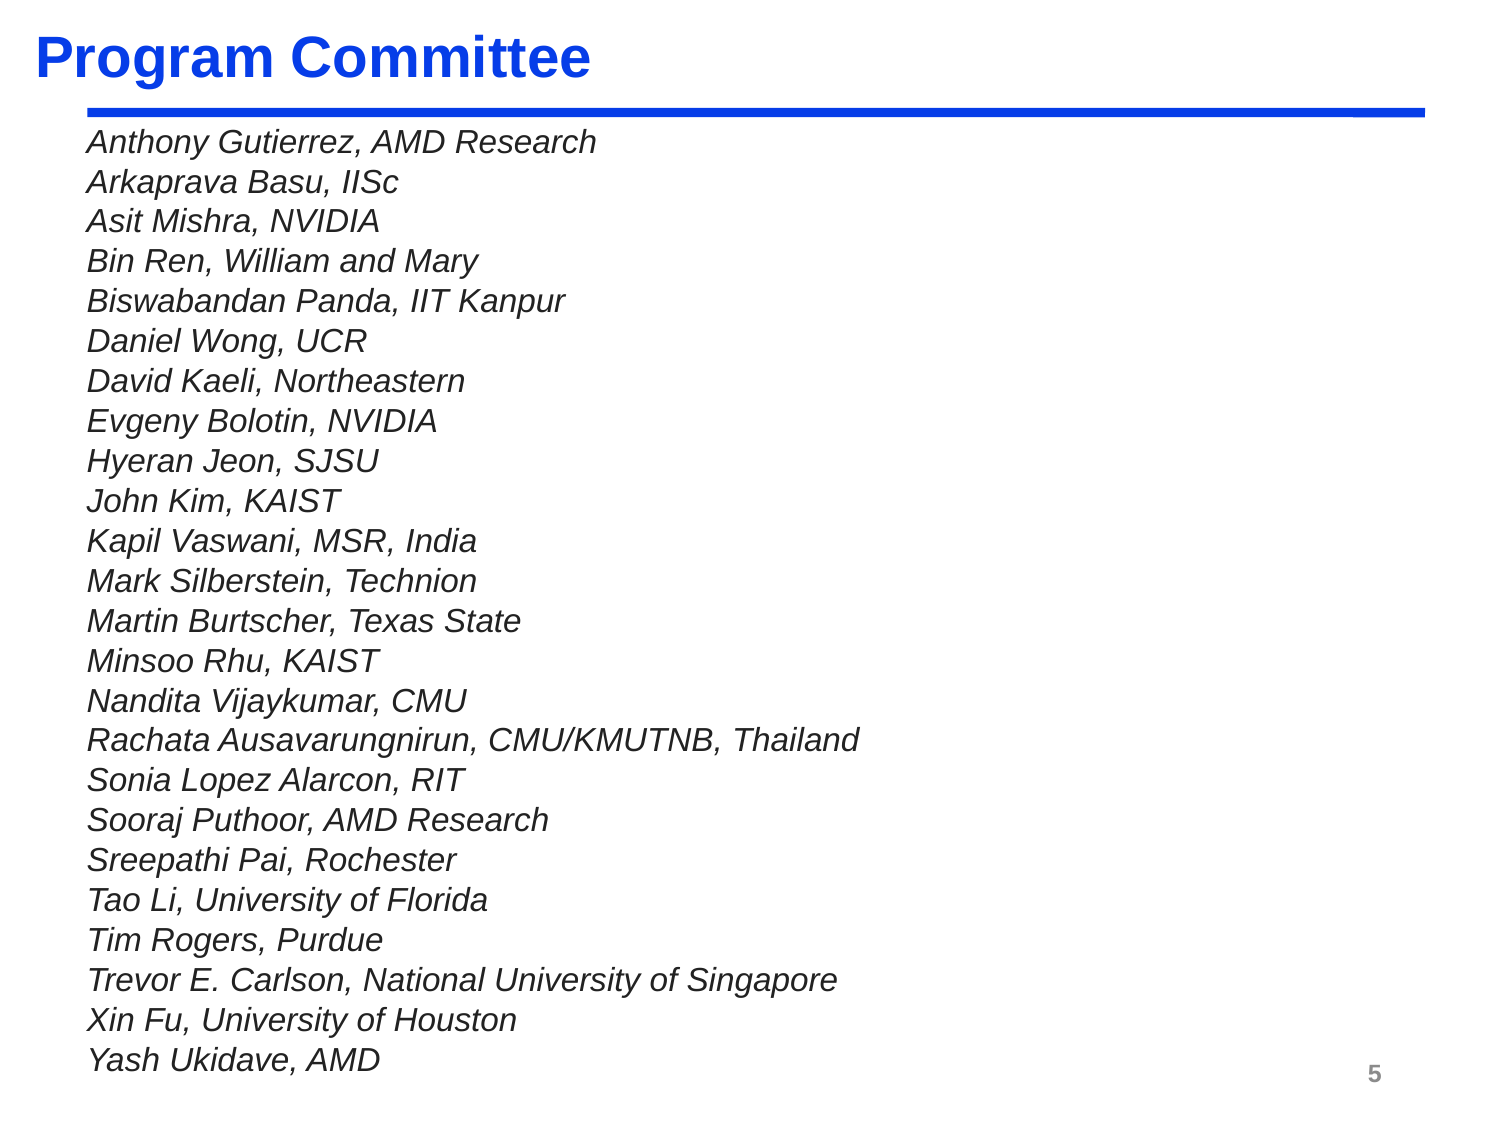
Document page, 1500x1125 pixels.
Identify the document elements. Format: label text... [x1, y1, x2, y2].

text_box Anthony Gutierrez, AMD Research Arkaprava Basu, IISc Asit Mishra, NVIDIA Bin Ren, William and Mary Biswabandan Panda, IIT Kanpur Daniel Wong, UCR David Kaeli, Northeastern Evgeny Bolotin, NVIDIA Hyeran Jeon, SJSU John Kim, KAIST Kapil Vaswani, MSR, India Mark Silberstein, Technion Martin Burtscher, Texas State Minsoo Rhu, KAIST Nandita Vijaykumar, CMU Rachata Ausavarungnirun, CMU/KMUTNB, Thailand Sonia Lopez Alarcon, RIT Sooraj Puthoor, AMD Research Sreepathi Pai, Rochester Tao Li, University of Florida Tim Rogers, Purdue Trevor E. Carlson, National University of Singapore Xin Fu, University of Houston Yash Ukidave, AMD [71, 112, 1238, 1125]
title Program Committee [24, 24, 1363, 95]
slide_number 5 [1238, 1042, 1397, 1103]
